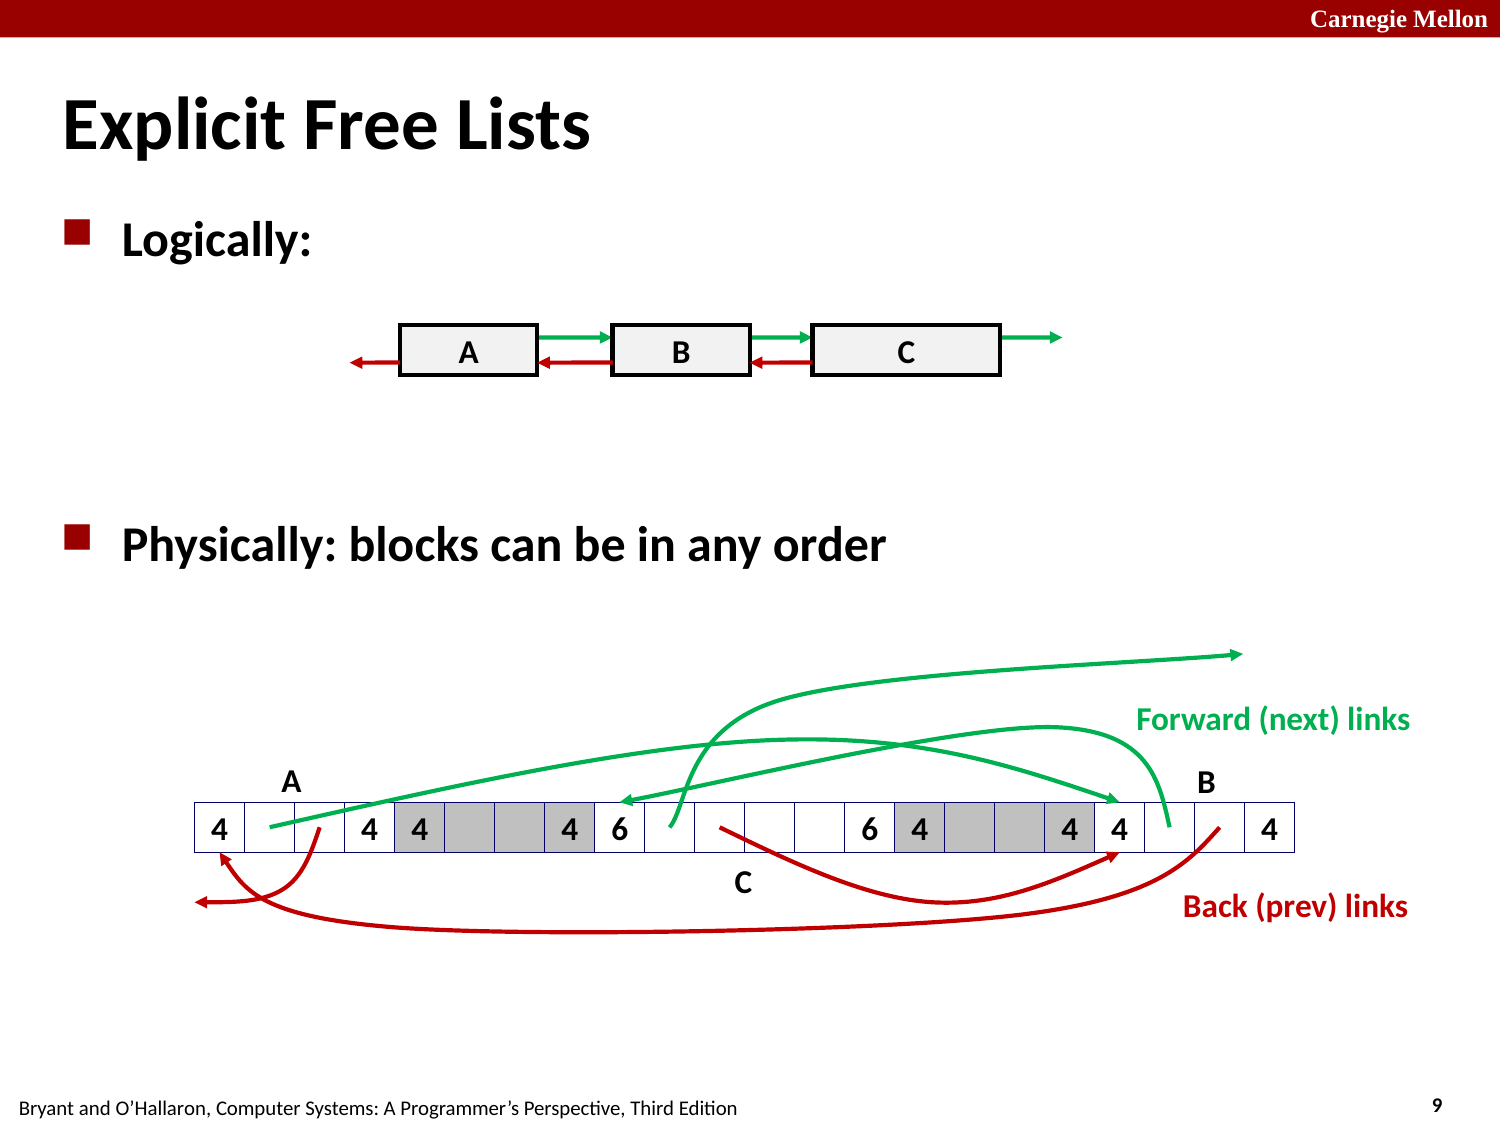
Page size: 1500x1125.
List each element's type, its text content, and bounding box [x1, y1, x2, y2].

text_box A [399, 324, 538, 375]
text_box [749, 356, 813, 369]
text_box [537, 356, 613, 369]
title Explicit Free Lists [47, 78, 1045, 174]
text_box C [812, 324, 1000, 375]
text_box B [612, 324, 750, 375]
text_box [349, 356, 401, 369]
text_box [194, 653, 1428, 938]
list Logically: Physically: blocks can be in any order [50, 207, 1414, 609]
